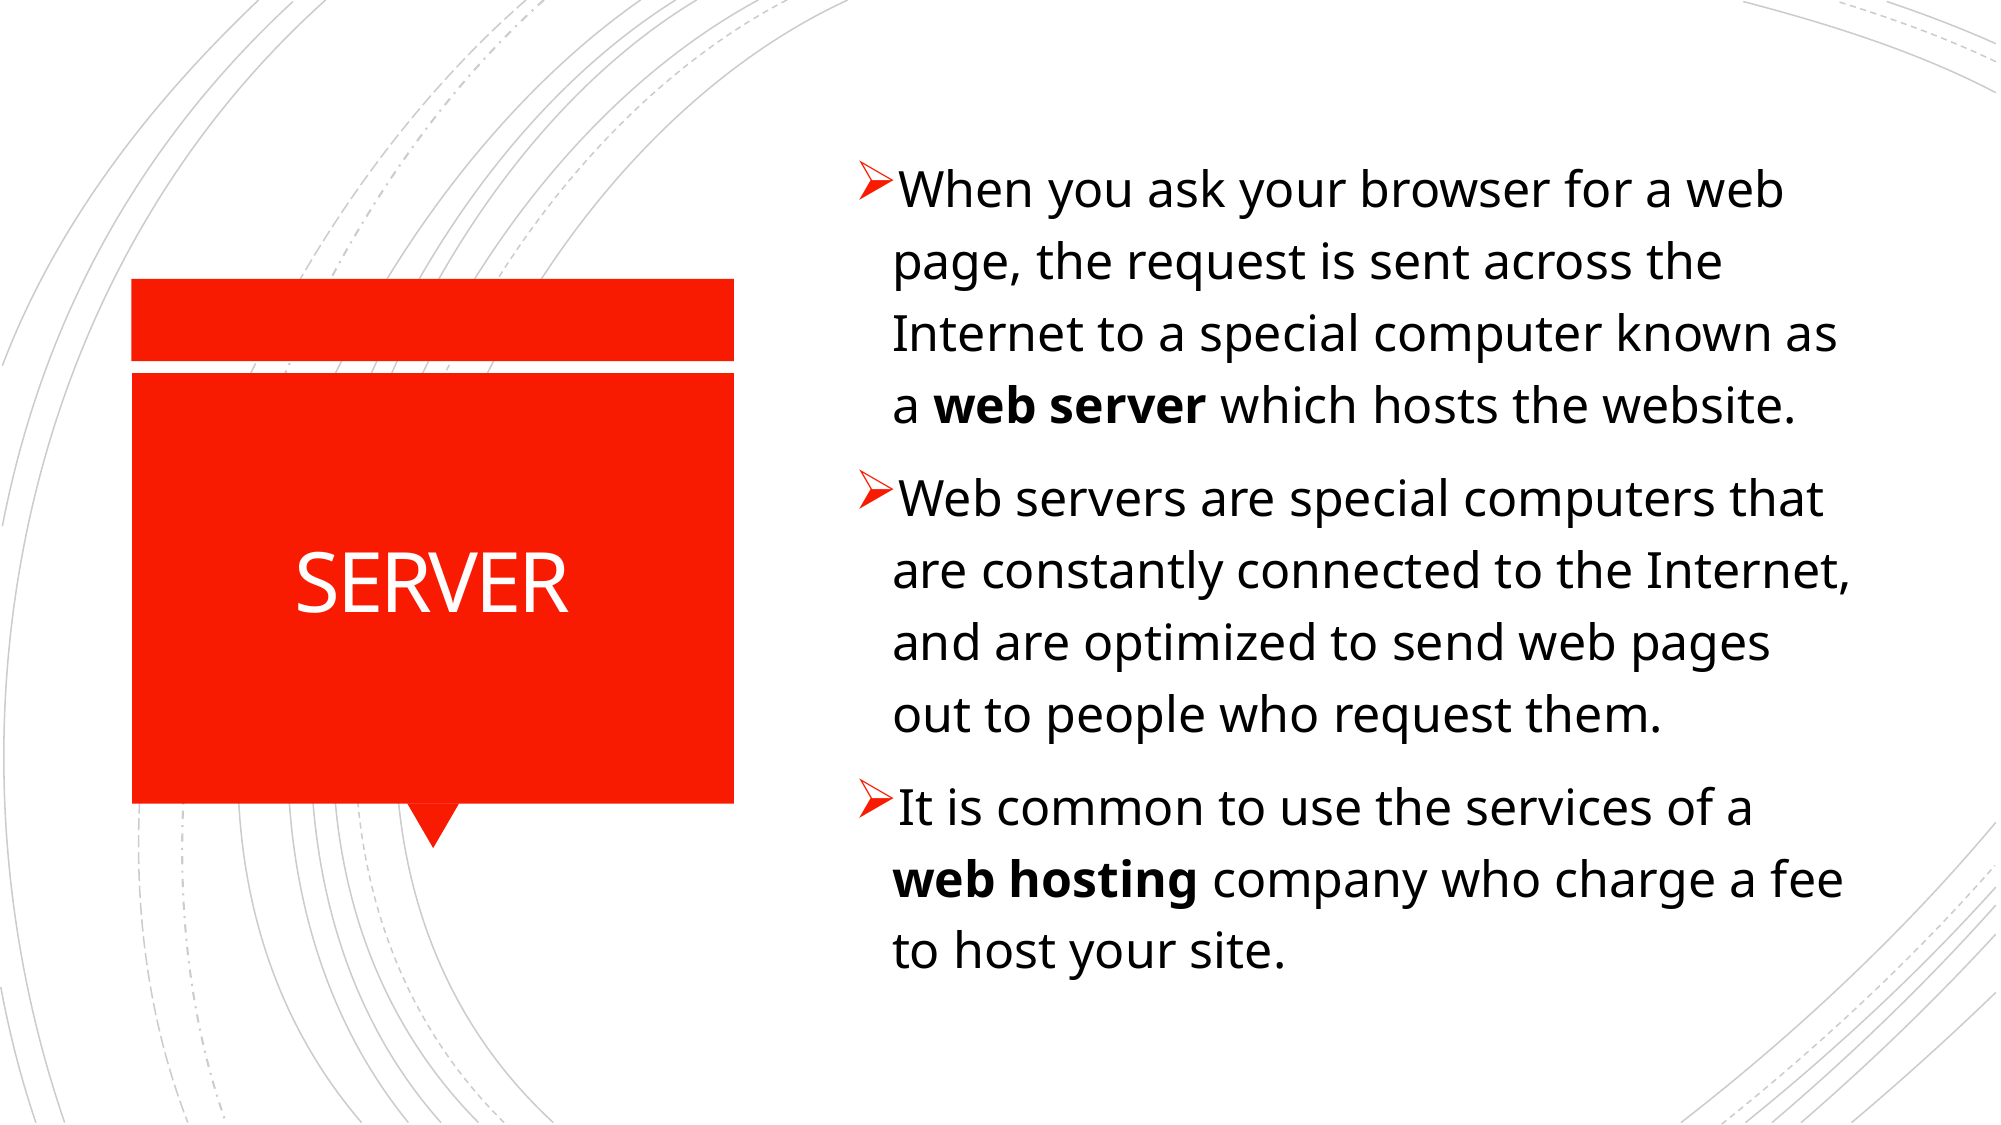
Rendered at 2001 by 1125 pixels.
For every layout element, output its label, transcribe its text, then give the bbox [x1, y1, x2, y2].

list When you ask your browser for a web page, the request is sent across the Internet to a special computer known as a web server which hosts the website. Web servers are special computers that are constantly connected to the Internet, and are optimized to send web pages out to people who request them. It is common to use the services of a web hosting company who charge a fee to host your site. [839, 131, 1871, 993]
title SERVER [145, 385, 720, 789]
